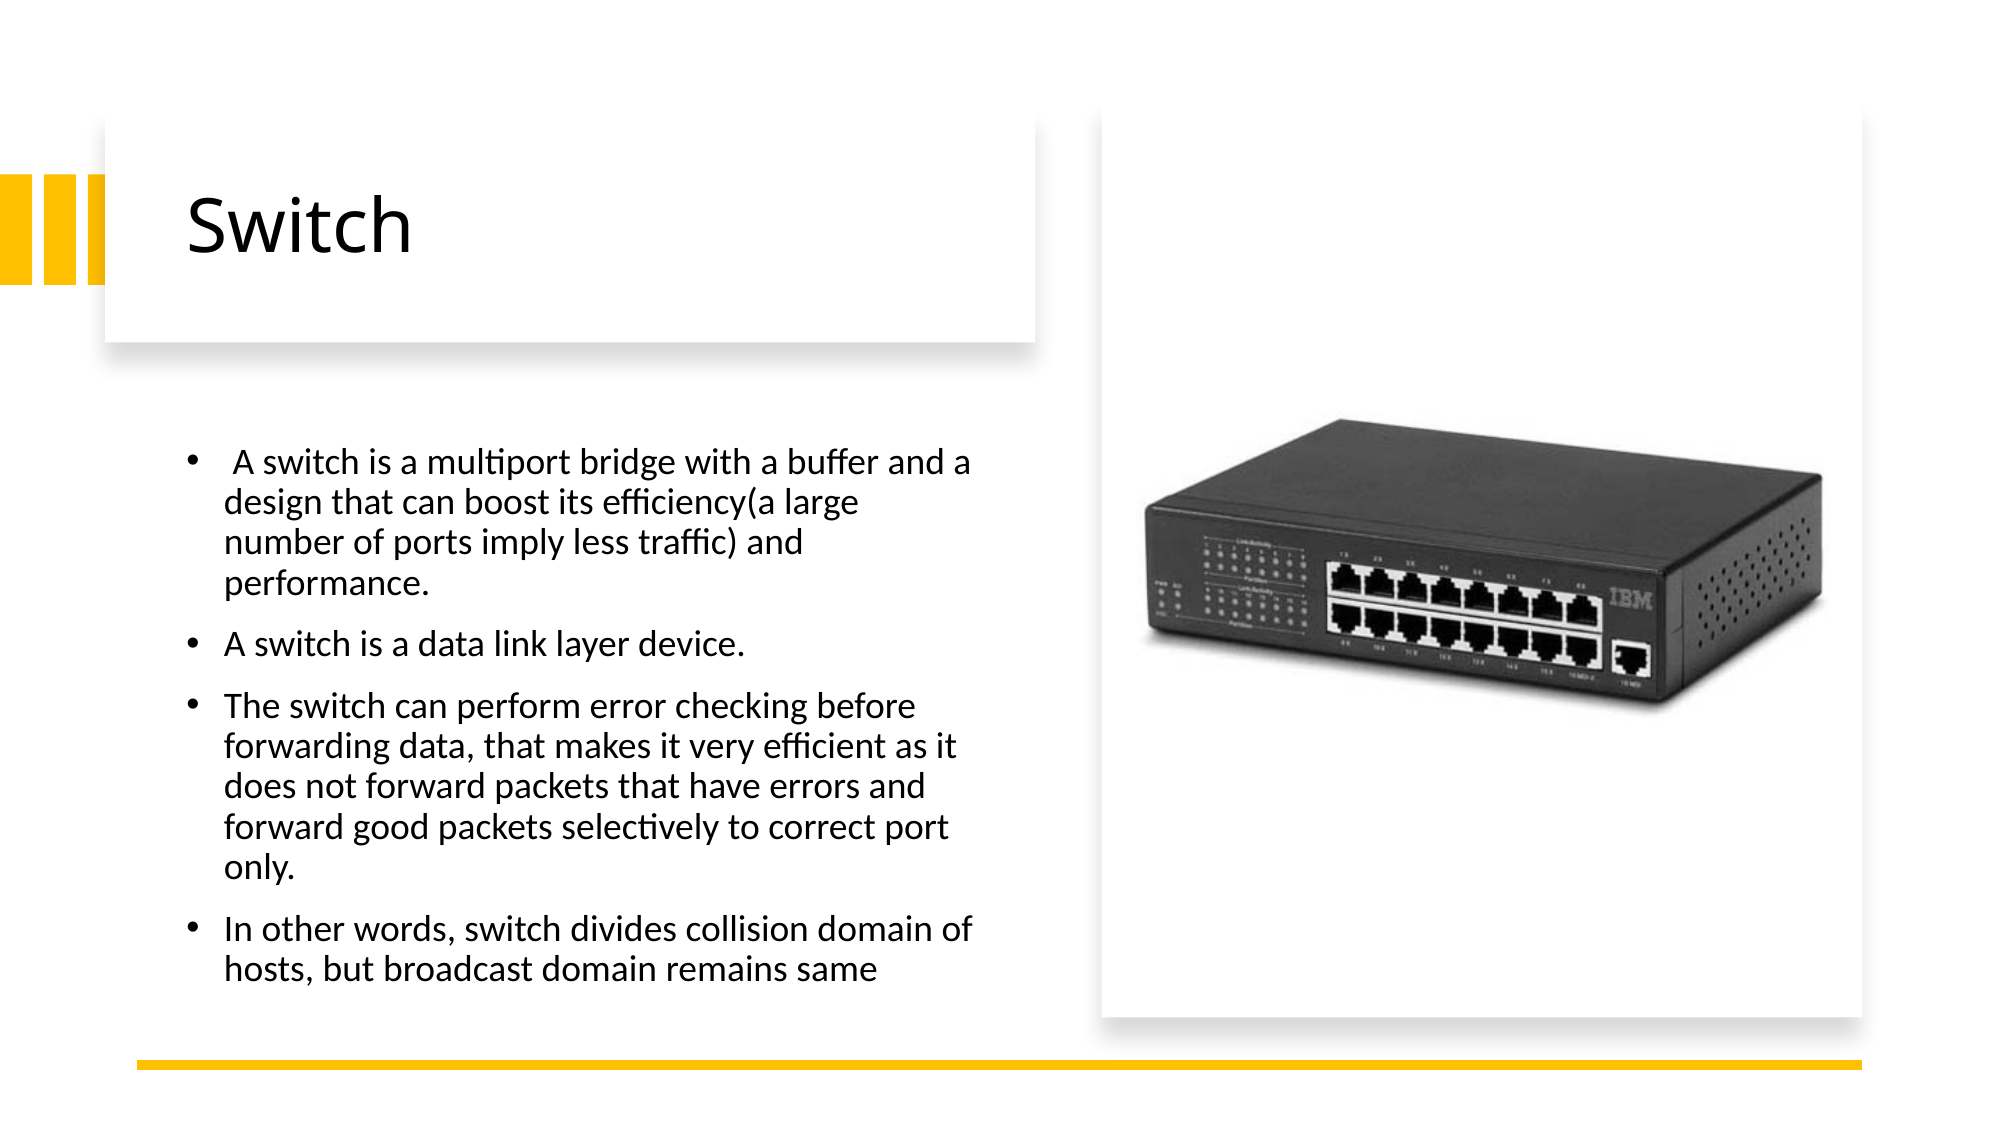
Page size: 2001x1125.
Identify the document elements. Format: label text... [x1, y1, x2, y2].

text_box [0, 0, 2000, 1125]
text_box [104, 107, 1037, 343]
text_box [0, 174, 120, 285]
title Switch [171, 143, 1000, 314]
list A switch is a multiport bridge with a buffer and a design that can boost its efficiency(a large number of ports imply less traffic) and performance. A switch is a data link layer device. The switch can perform error checking before forwarding data, that makes it very efficient as it does not forward packets that have errors and forward good packets selectively to correct port only. In other words, switch divides collision domain of hosts, but broadcast domain remains same [171, 414, 991, 1018]
text_box [1101, 99, 1863, 1018]
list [1136, 412, 1830, 723]
